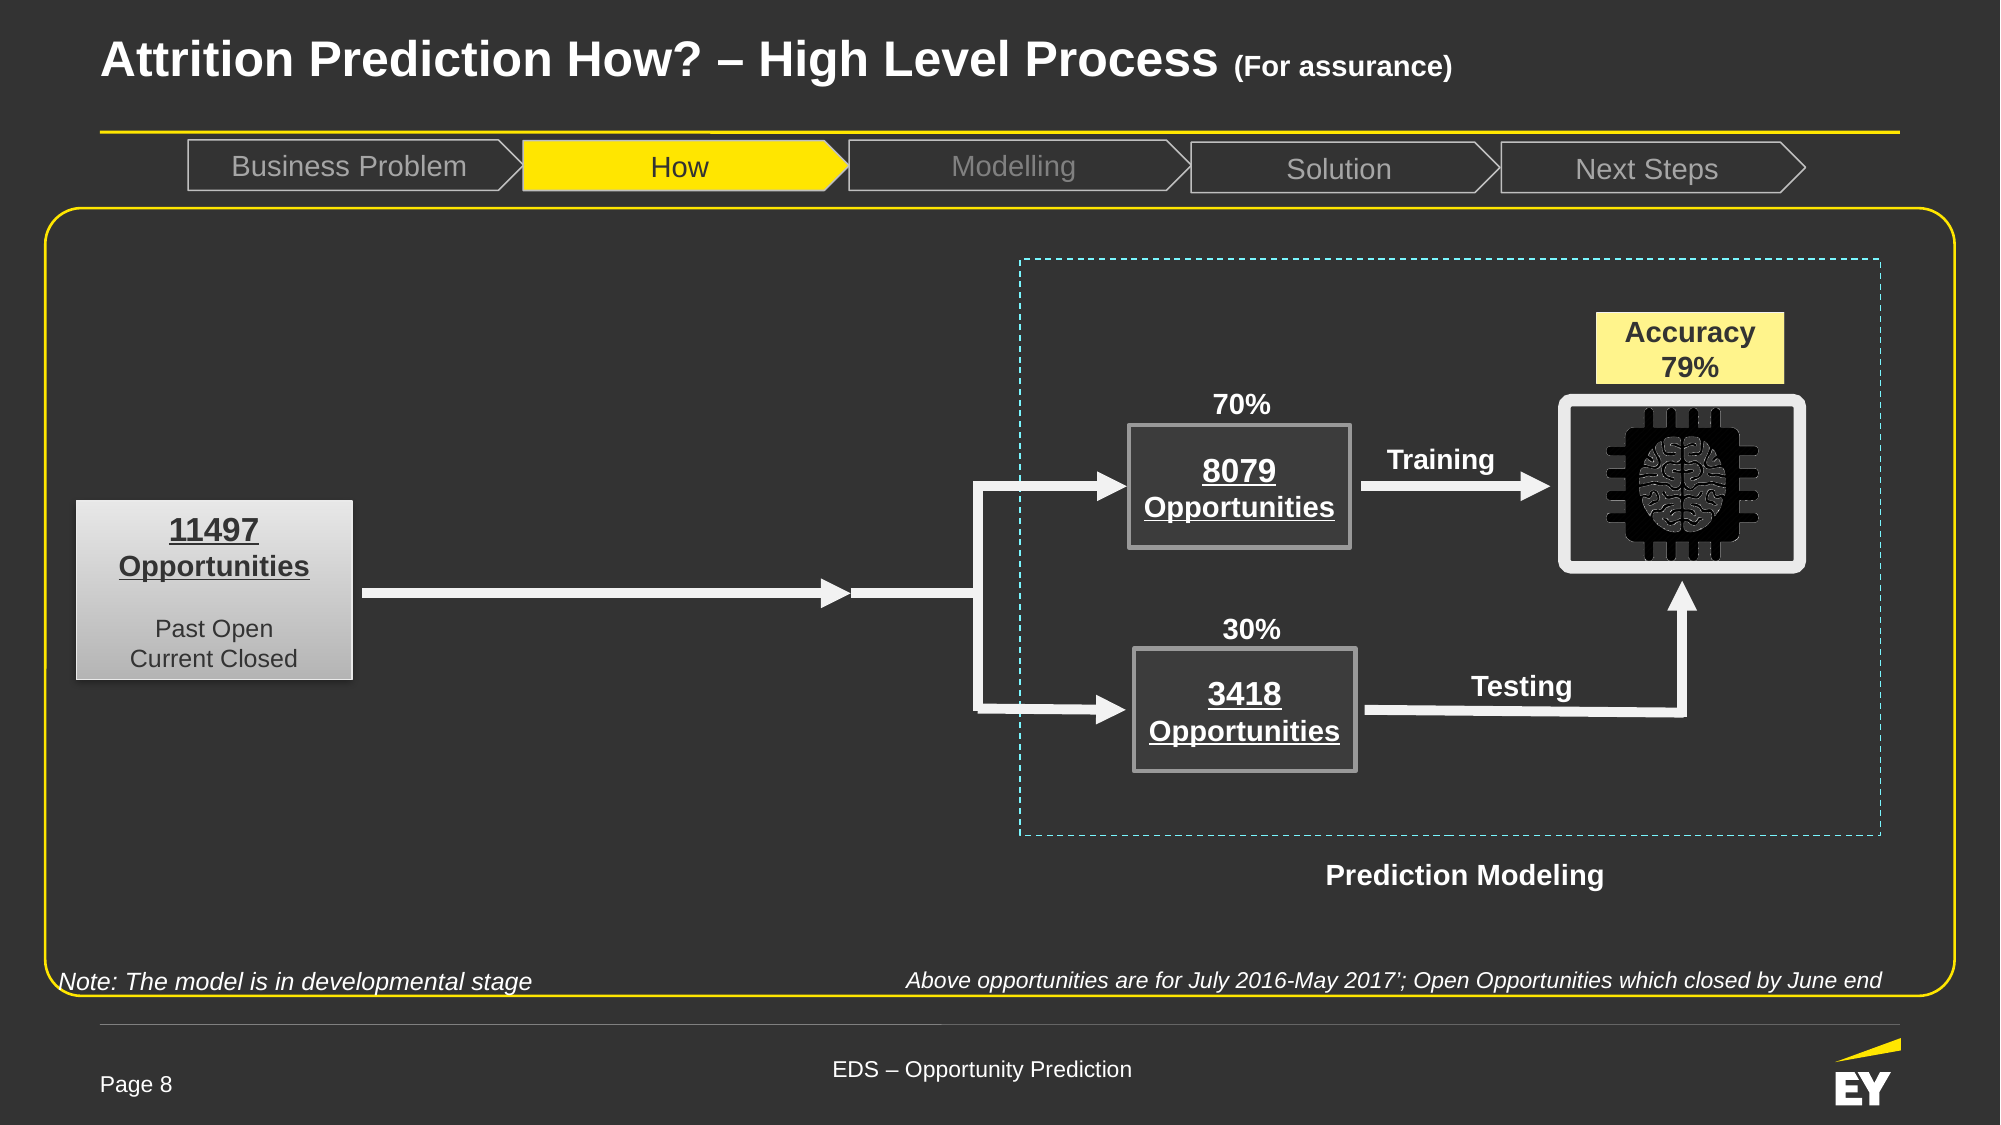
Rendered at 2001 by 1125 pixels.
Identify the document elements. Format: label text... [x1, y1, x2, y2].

text_box Solution [1189, 140, 1499, 195]
text_box Prediction Modeling [1325, 855, 1617, 892]
text_box Business Problem [185, 137, 526, 193]
text_box How [520, 138, 846, 193]
text_box Modelling [846, 137, 1194, 193]
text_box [1133, 609, 1356, 772]
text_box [1364, 709, 1677, 713]
text_box Note: The model is in developmental stage [58, 964, 575, 996]
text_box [850, 483, 1128, 712]
text_box 11497 Opportunities Past Open Current Closed [76, 500, 353, 680]
text_box [1018, 257, 1883, 837]
text_box Above opportunities are for July 2016-May 2017’; Open Opportunities which closed by June end [906, 964, 1937, 994]
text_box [1128, 384, 1351, 548]
title Attrition Prediction How? – High Level Process (For assurance) [99, 0, 1900, 128]
text_box Next Steps [1499, 140, 1808, 195]
text_box [43, 205, 1957, 999]
picture [1564, 399, 1801, 568]
